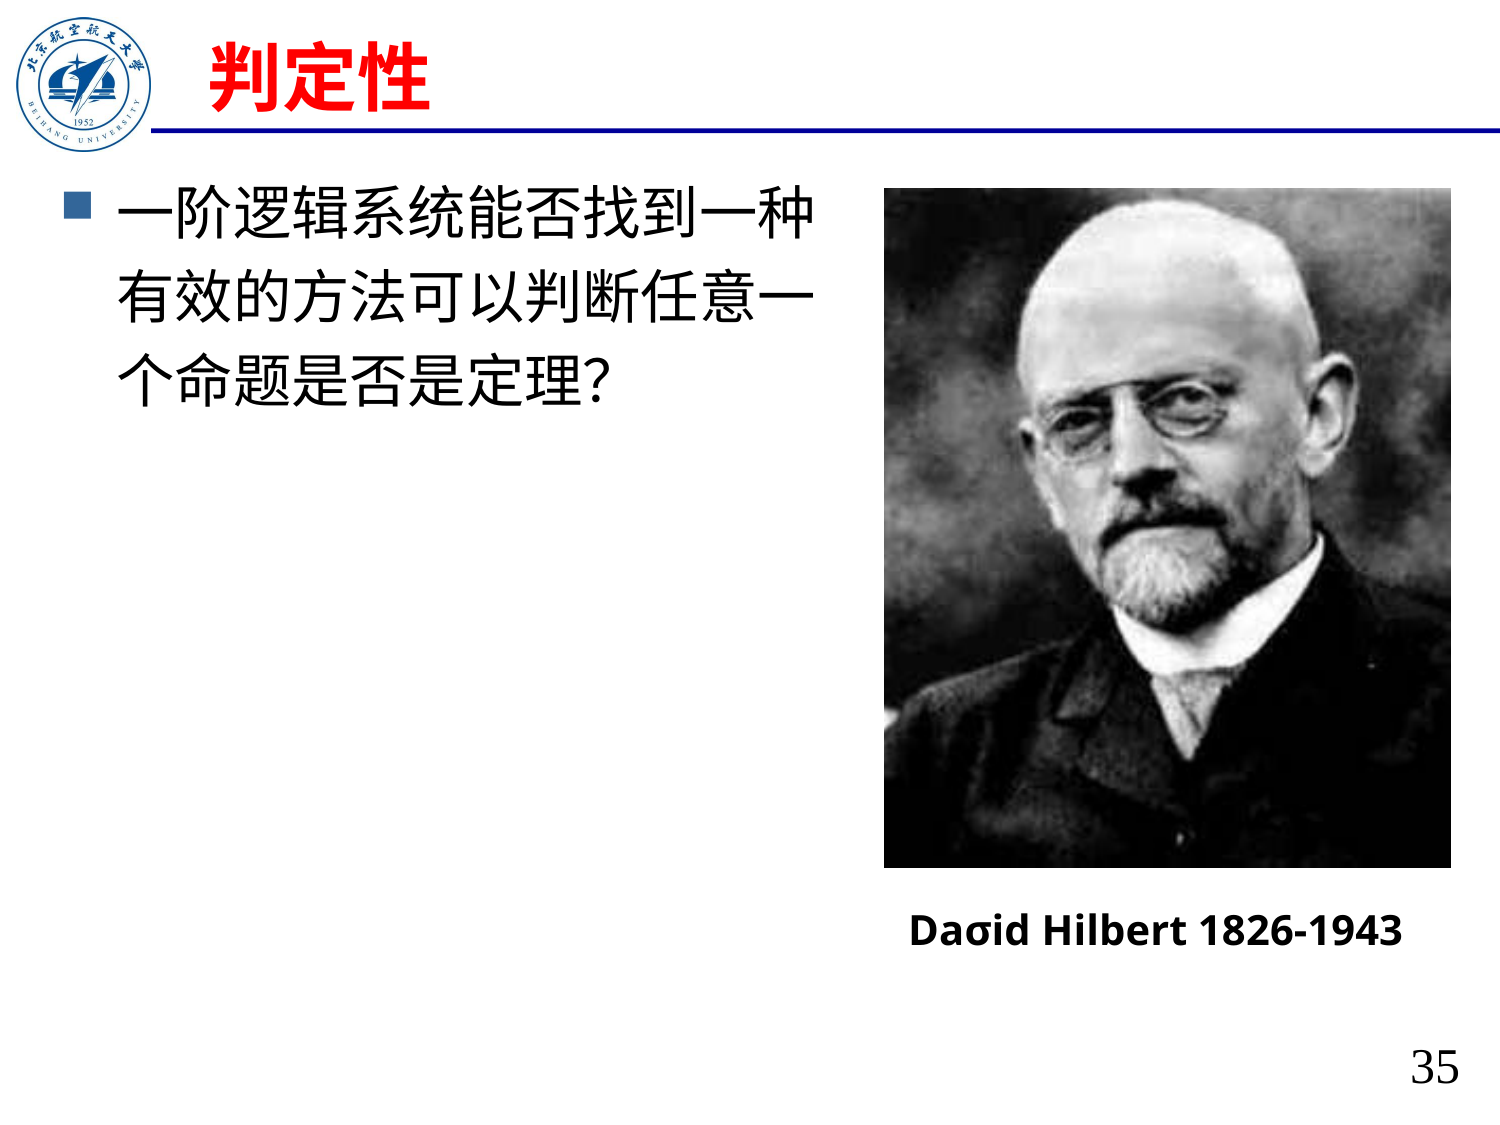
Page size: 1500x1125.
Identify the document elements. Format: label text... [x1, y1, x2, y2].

text_box Daσid Hilbert 1826-1943 [876, 903, 1436, 962]
picture [884, 188, 1452, 869]
title 判定性 [192, 32, 1415, 120]
list 一阶逻辑系统能否找到一种有效的方法可以判断任意一个命题是否是定理？ [45, 155, 871, 1093]
picture [16, 17, 151, 152]
